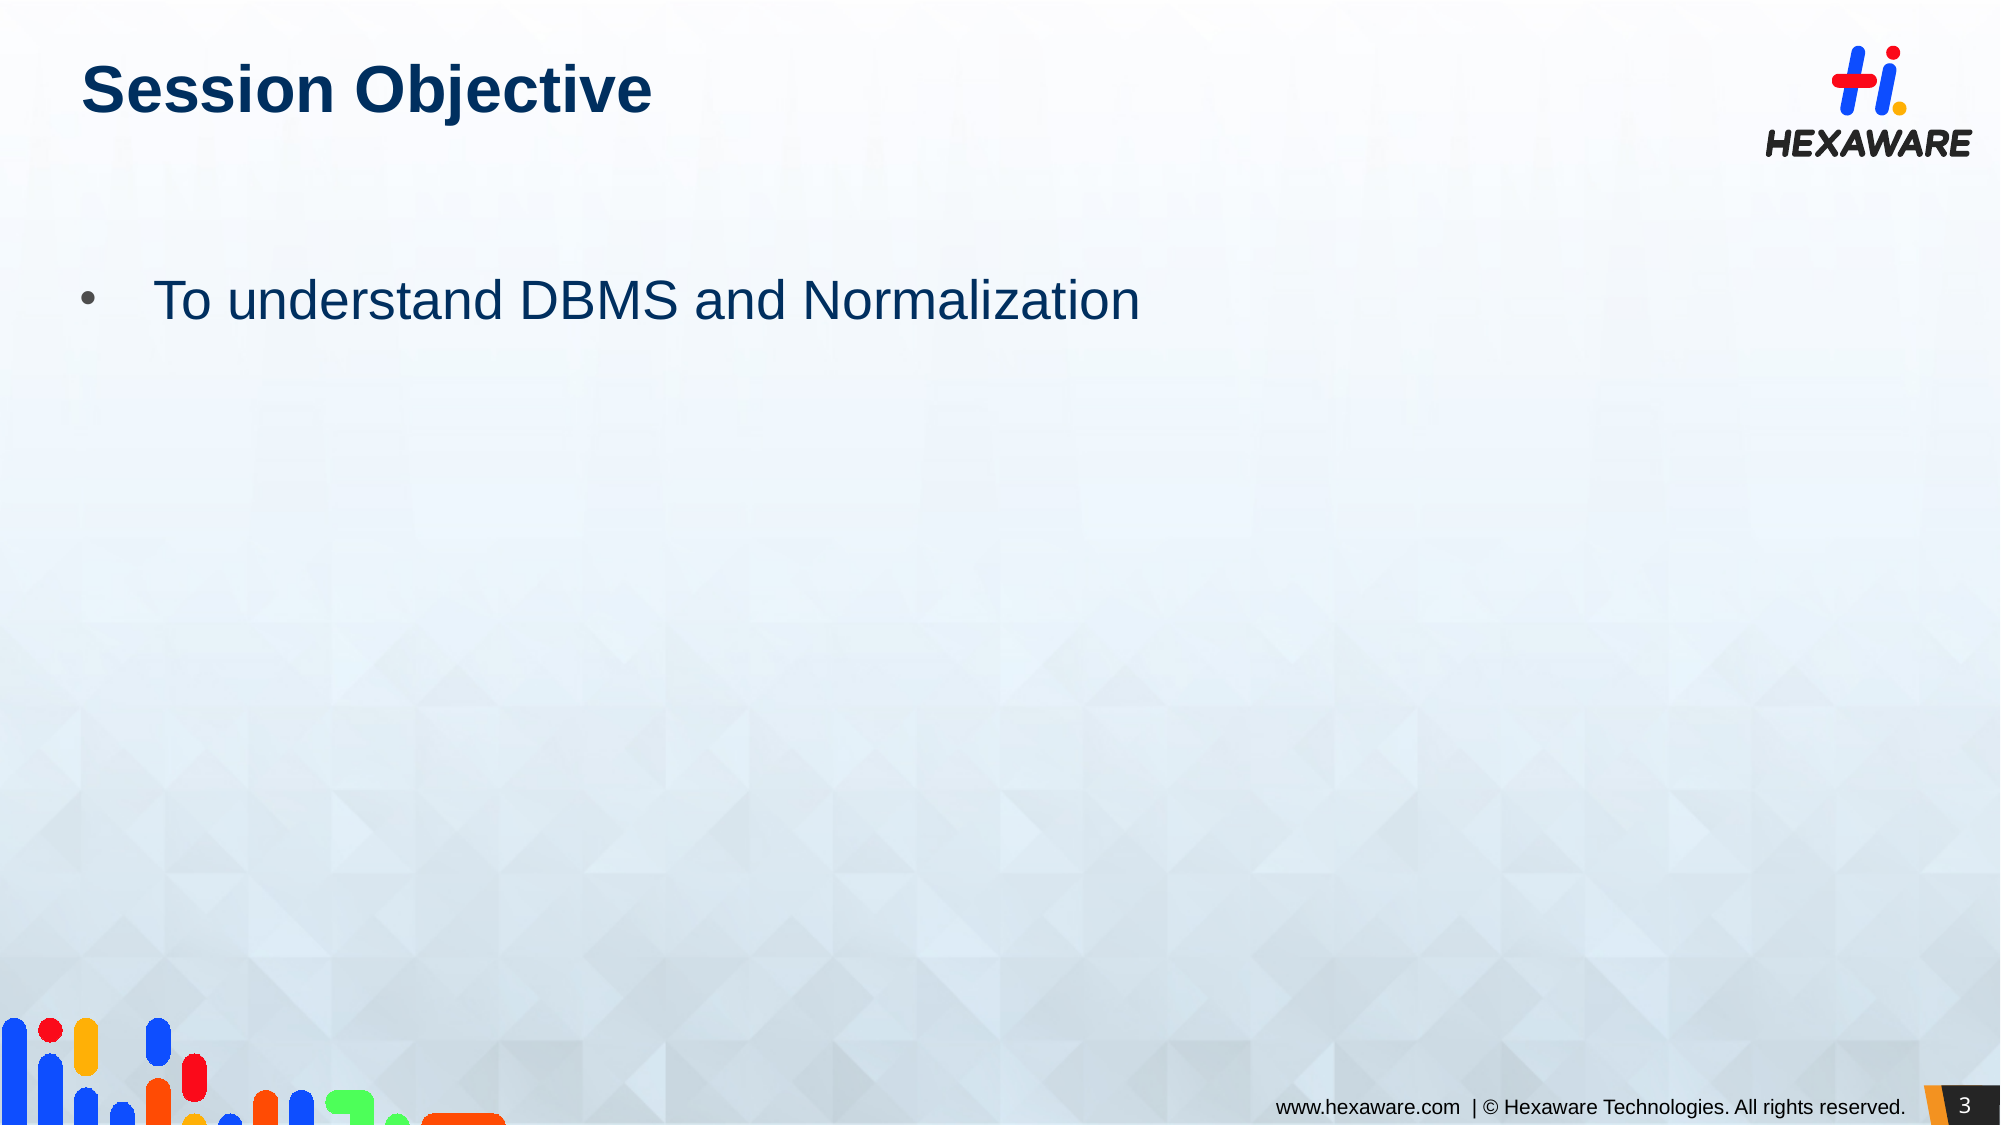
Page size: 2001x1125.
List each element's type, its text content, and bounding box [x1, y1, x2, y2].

list To understand DBMS and Normalization [67, 258, 1933, 1062]
picture [0, 0, 2001, 1125]
title Session Objective [70, 35, 1521, 136]
